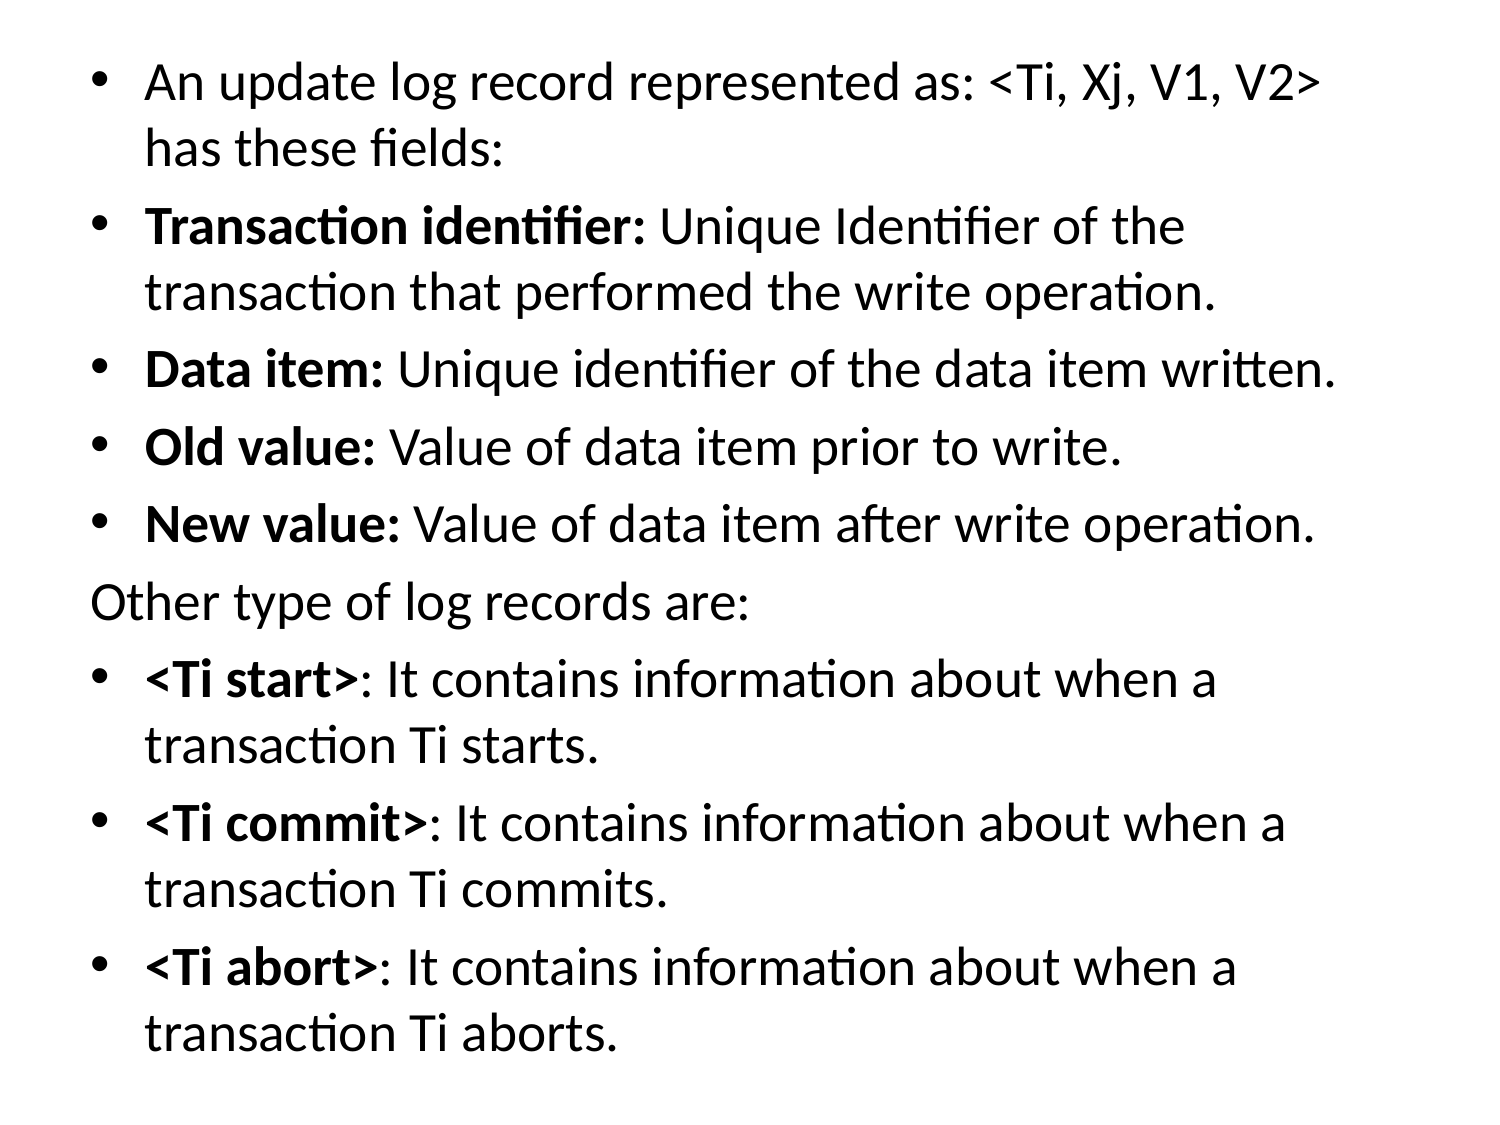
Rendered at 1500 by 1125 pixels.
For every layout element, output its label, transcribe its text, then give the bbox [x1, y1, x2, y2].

list An update log record represented as: <Ti, Xj, V1, V2> has these fields: Transaction identifier: Unique Identifier of the transaction that performed the write operation. Data item: Unique identifier of the data item written. Old value: Value of data item prior to write. New value: Value of data item after write operation. Other type of log records are: <Ti start>: It contains information about when a transaction Ti starts. <Ti commit>: It contains information about when a transaction Ti commits. <Ti abort>: It contains information about when a transaction Ti aborts. [75, 37, 1425, 1088]
